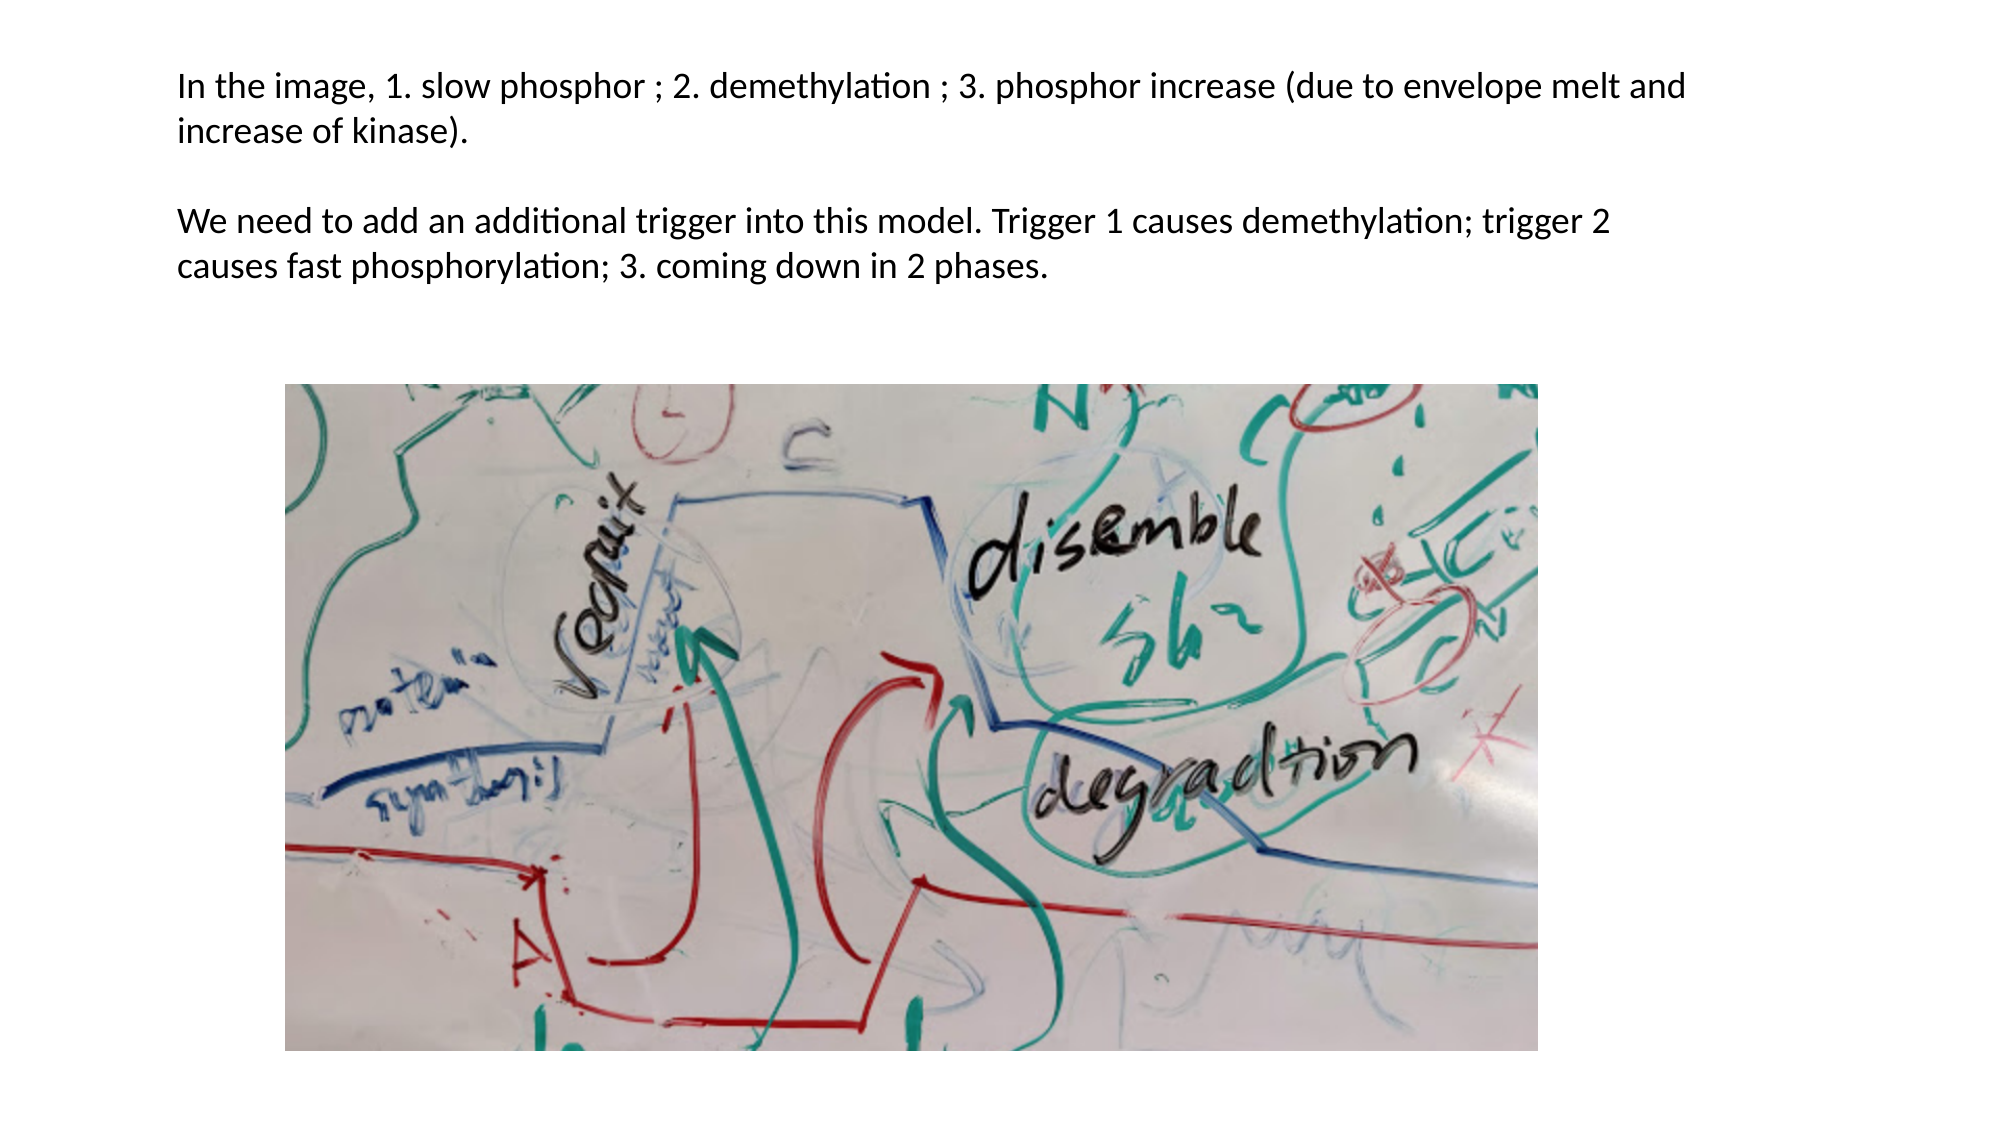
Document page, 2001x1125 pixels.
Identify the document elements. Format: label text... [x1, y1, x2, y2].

picture [285, 384, 1538, 1051]
text_box In the image, 1. slow phosphor ; 2. demethylation ; 3. phosphor increase (due to envelope melt and increase of kinase). We need to add an additional trigger into this model. Trigger 1 causes demethylation; trigger 2 causes fast phosphorylation; 3. coming down in 2 phases. [162, 54, 1714, 294]
